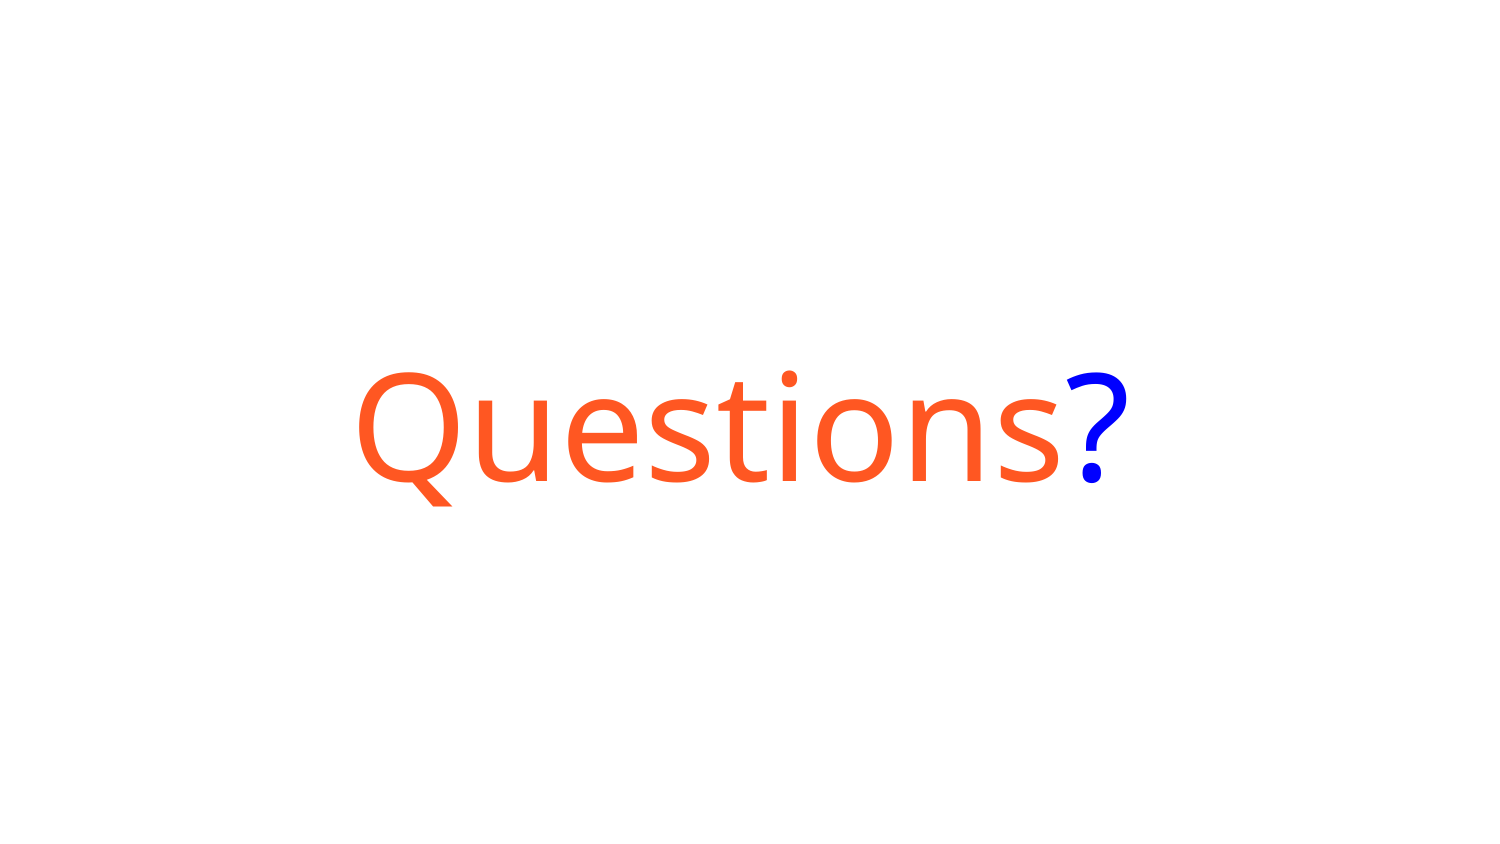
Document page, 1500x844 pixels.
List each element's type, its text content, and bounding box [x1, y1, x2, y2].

title Questions? [41, 312, 1440, 532]
